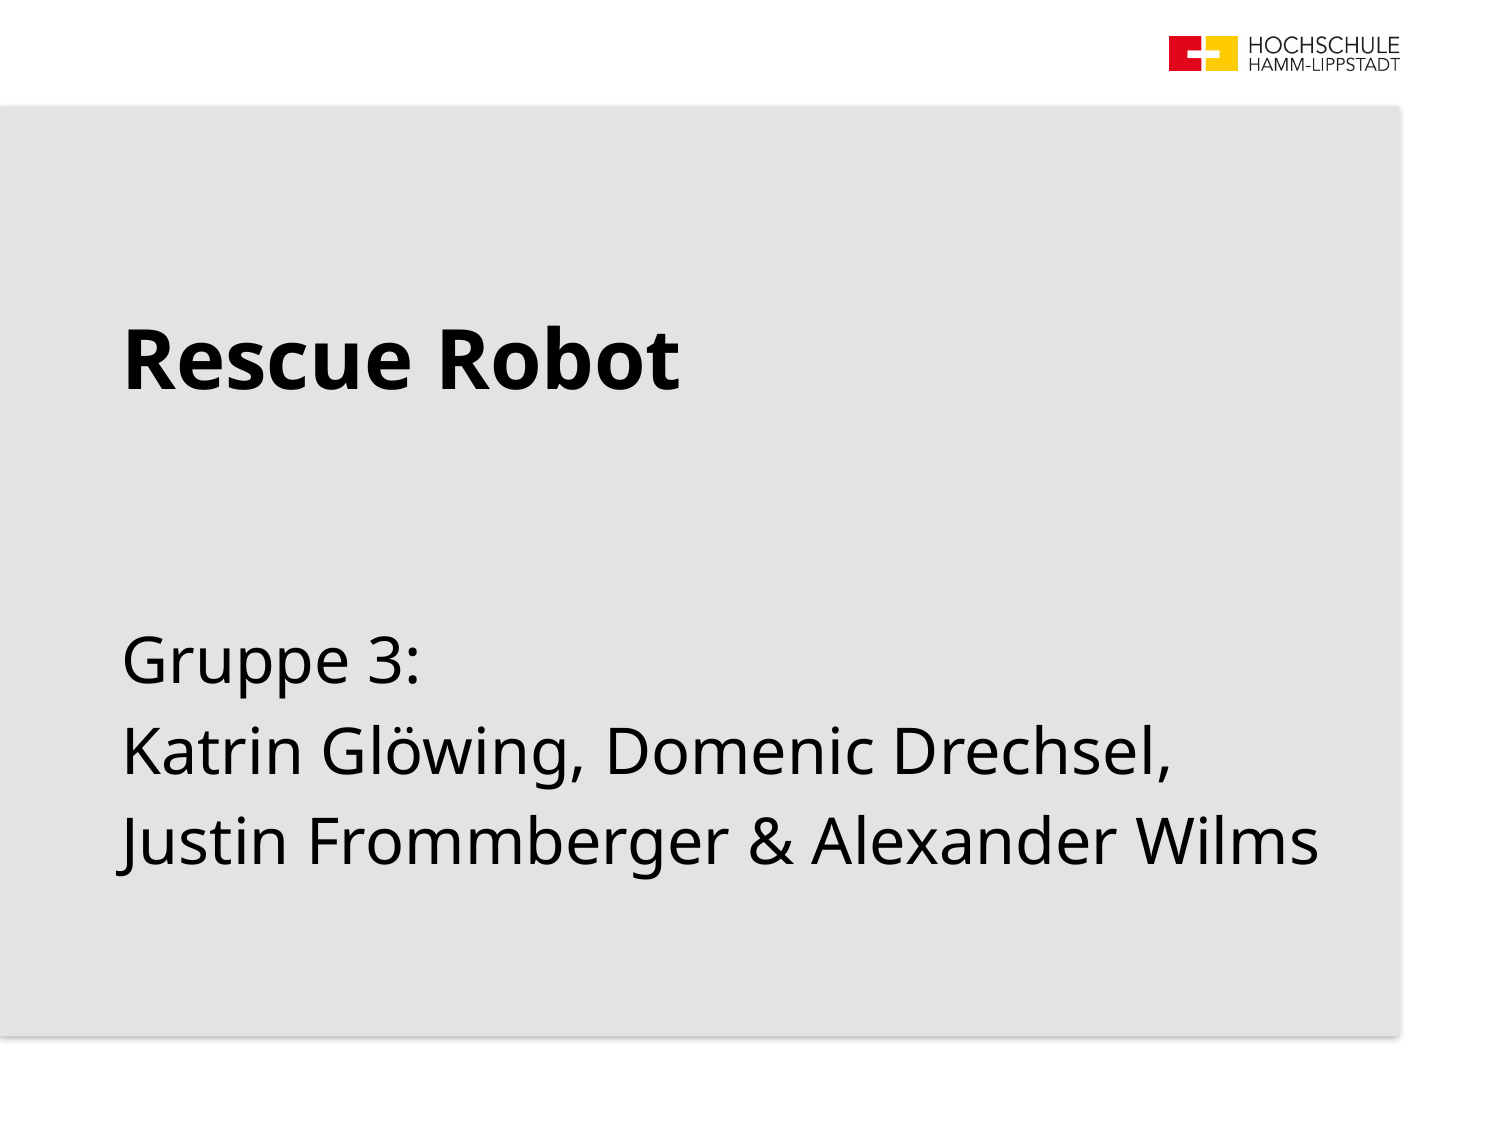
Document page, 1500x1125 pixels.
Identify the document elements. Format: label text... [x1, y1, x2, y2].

subtitle Gruppe 3: Katrin Glöwing, Domenic Drechsel, Justin Frommberger & Alexander Wilms [106, 521, 1340, 891]
picture [1169, 36, 1400, 71]
title Rescue Robot [106, 236, 1340, 478]
